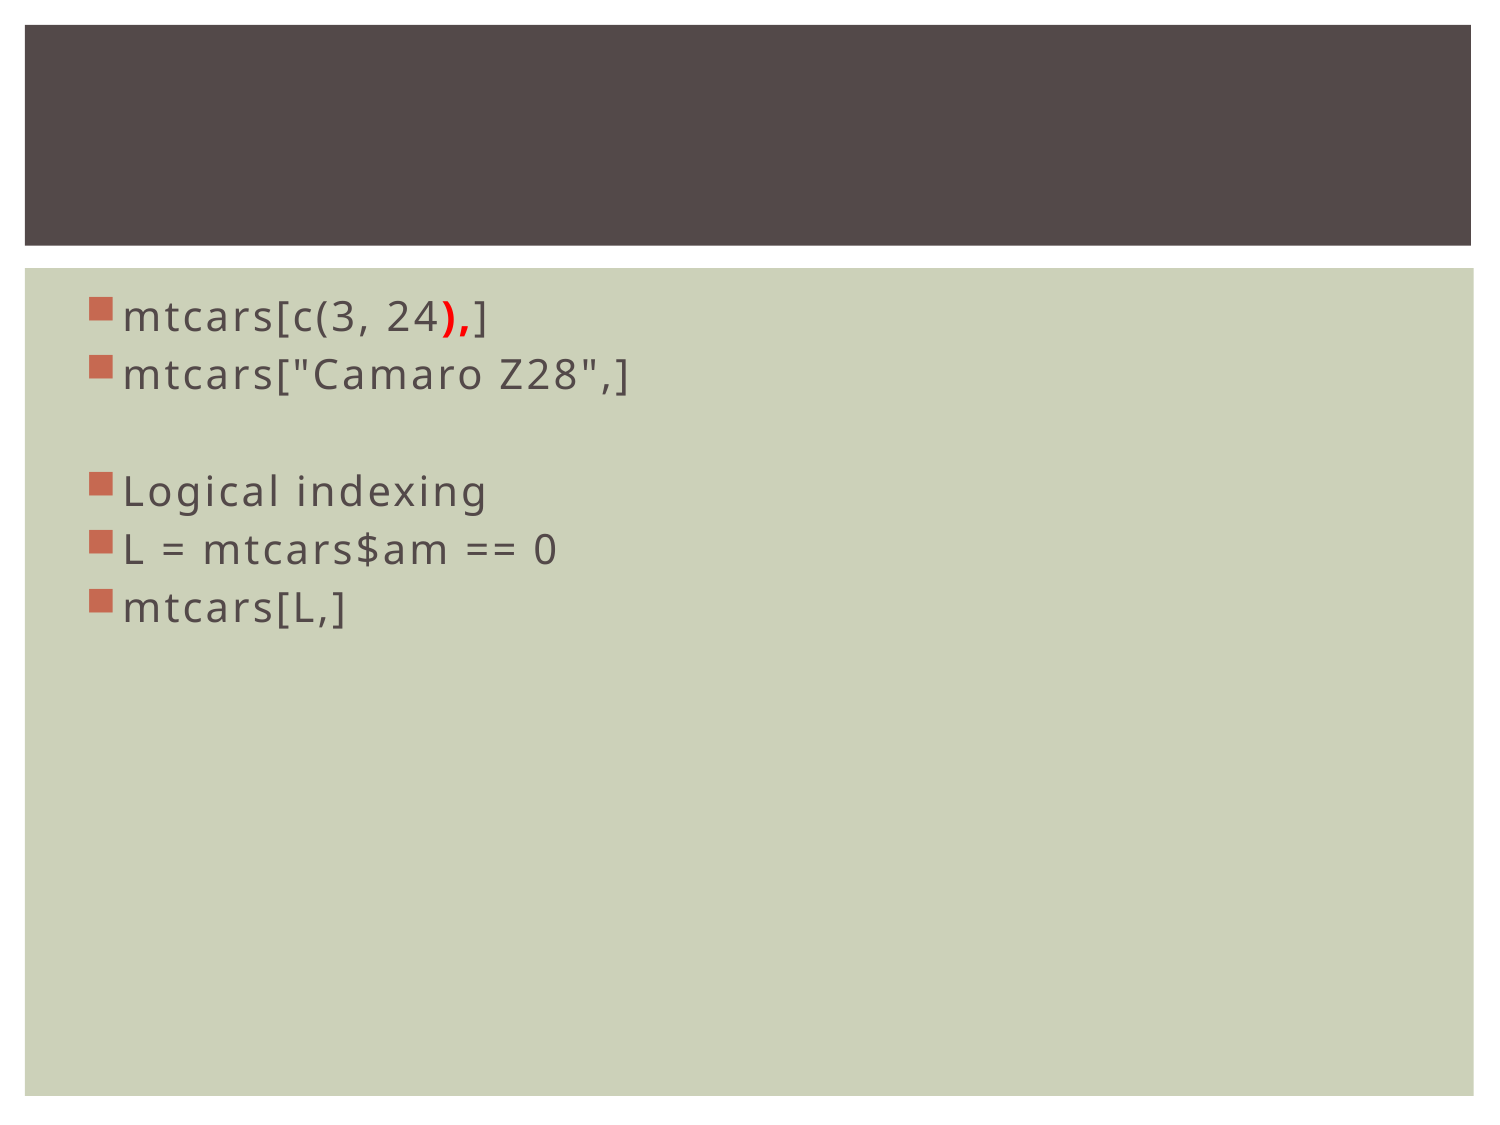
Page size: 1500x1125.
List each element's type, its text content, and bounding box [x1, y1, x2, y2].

list mtcars[c(3, 24),] mtcars["Camaro Z28",] Logical indexing L = mtcars$am == 0 mtcars[L,] [62, 281, 1442, 1005]
